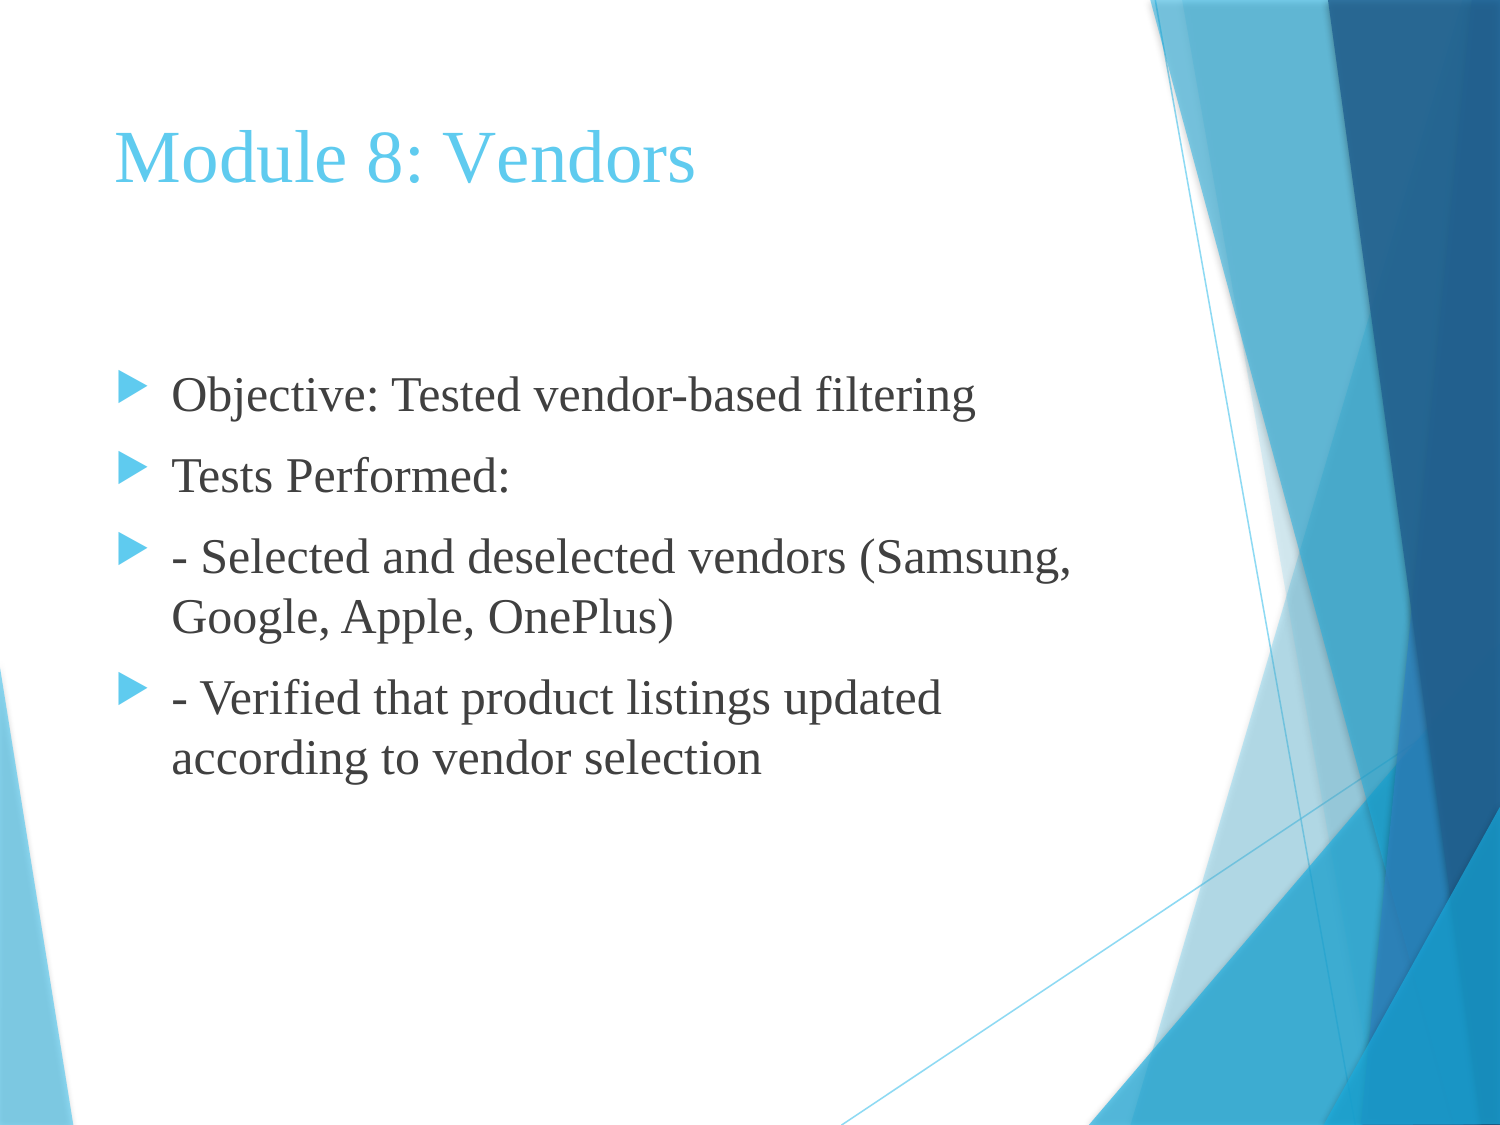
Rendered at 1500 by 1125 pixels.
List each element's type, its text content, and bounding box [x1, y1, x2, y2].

title Module 8: Vendors [99, 99, 1142, 317]
list Objective: Tested vendor-based filtering Tests Performed: - Selected and deselected vendors (Samsung, Google, Apple, OnePlus) - Verified that product listings updated according to vendor selection [99, 354, 1142, 992]
